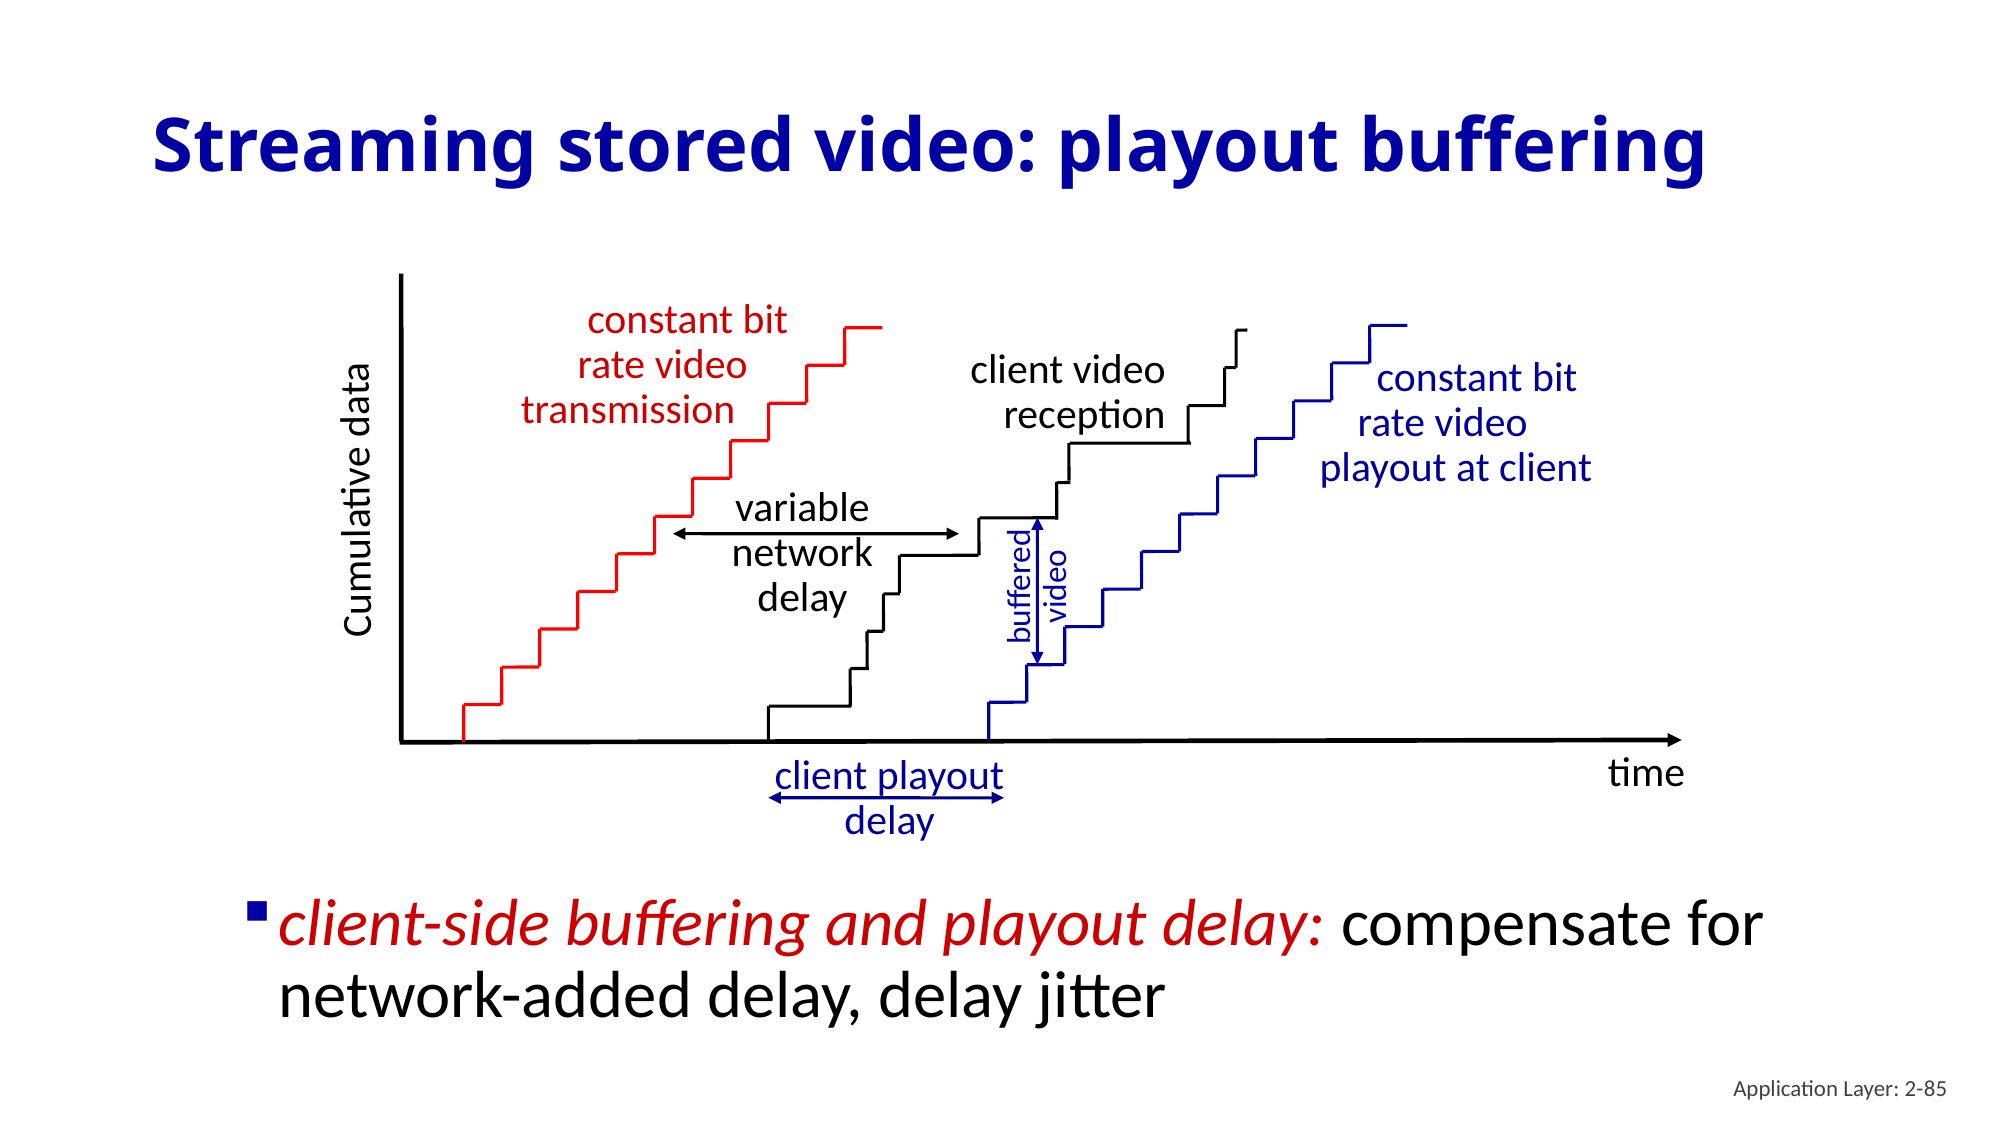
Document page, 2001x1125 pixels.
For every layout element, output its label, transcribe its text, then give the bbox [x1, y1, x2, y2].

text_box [994, 512, 1082, 665]
text_box client-side buffering and playout delay: compensate for network-added delay, delay jitter [205, 880, 1931, 1027]
title Streaming stored video: playout buffering [137, 74, 1863, 221]
text_box [1609, 733, 1682, 743]
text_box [673, 330, 751, 744]
text_box time [1609, 743, 1701, 804]
slide_number Application Layer: 2-85 [1512, 1056, 1963, 1117]
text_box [463, 327, 751, 743]
text_box constant bit rate video transmission [505, 290, 813, 327]
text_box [751, 325, 1609, 853]
text_box Cumulative data [324, 331, 388, 653]
